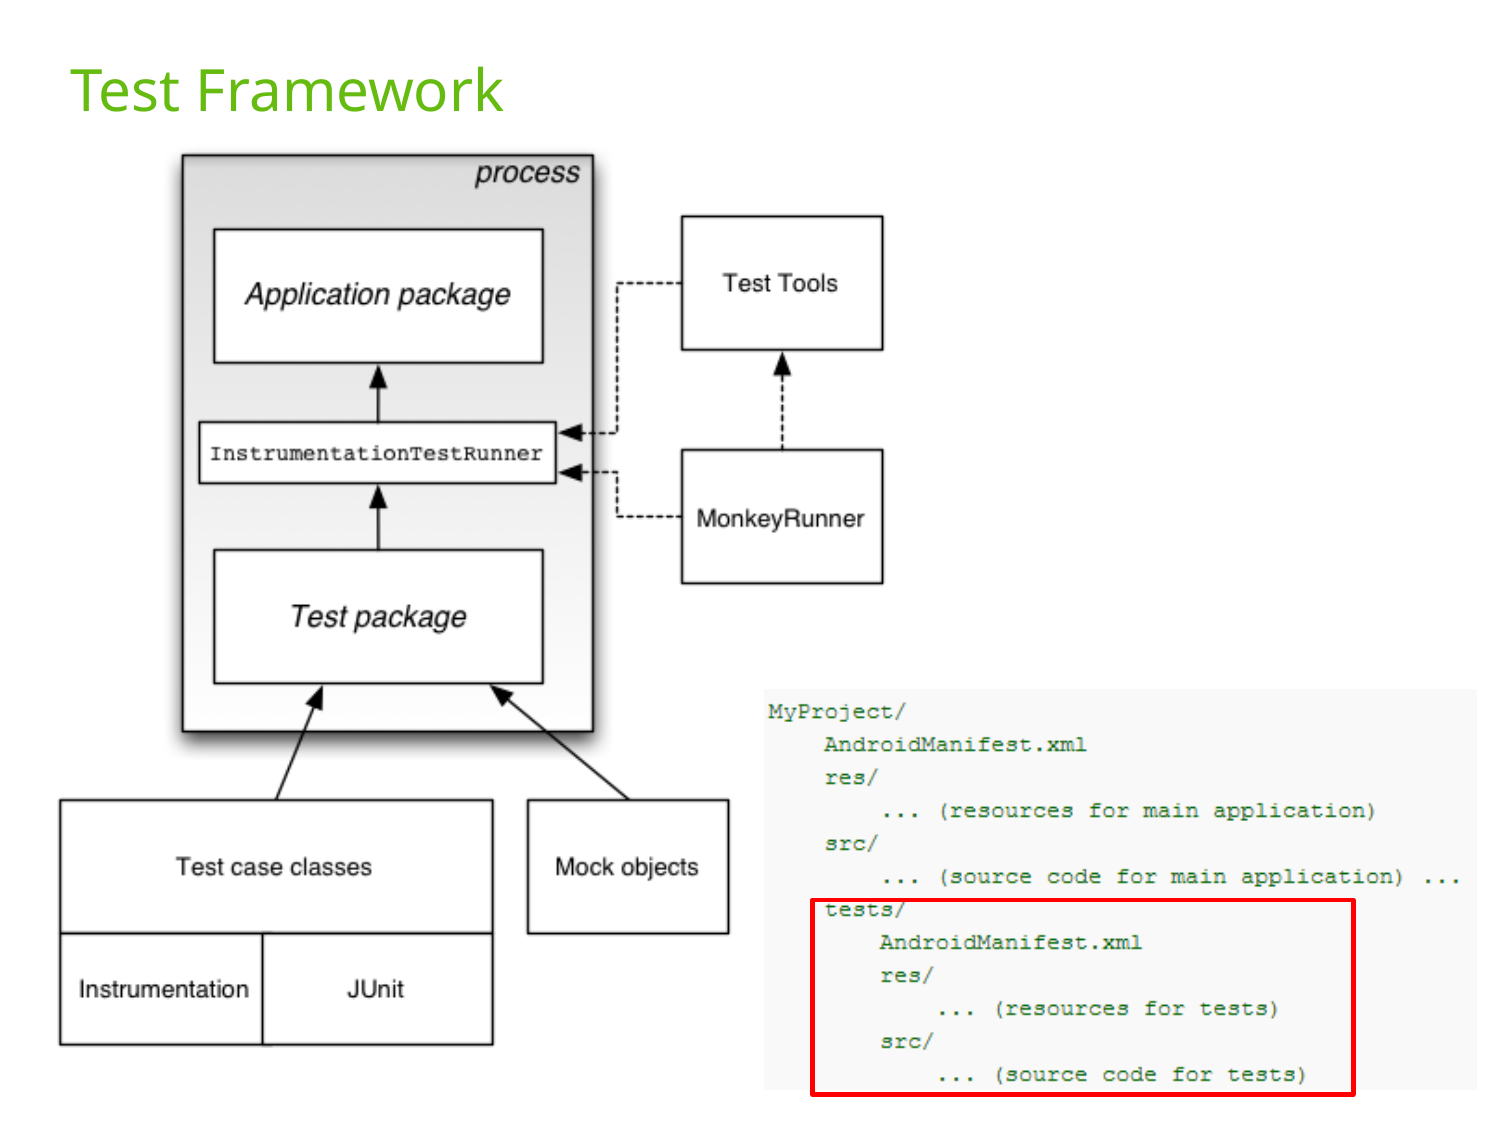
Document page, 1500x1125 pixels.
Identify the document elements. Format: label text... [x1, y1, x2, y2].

title Test Framework [70, 52, 1430, 139]
picture [30, 113, 1477, 1090]
